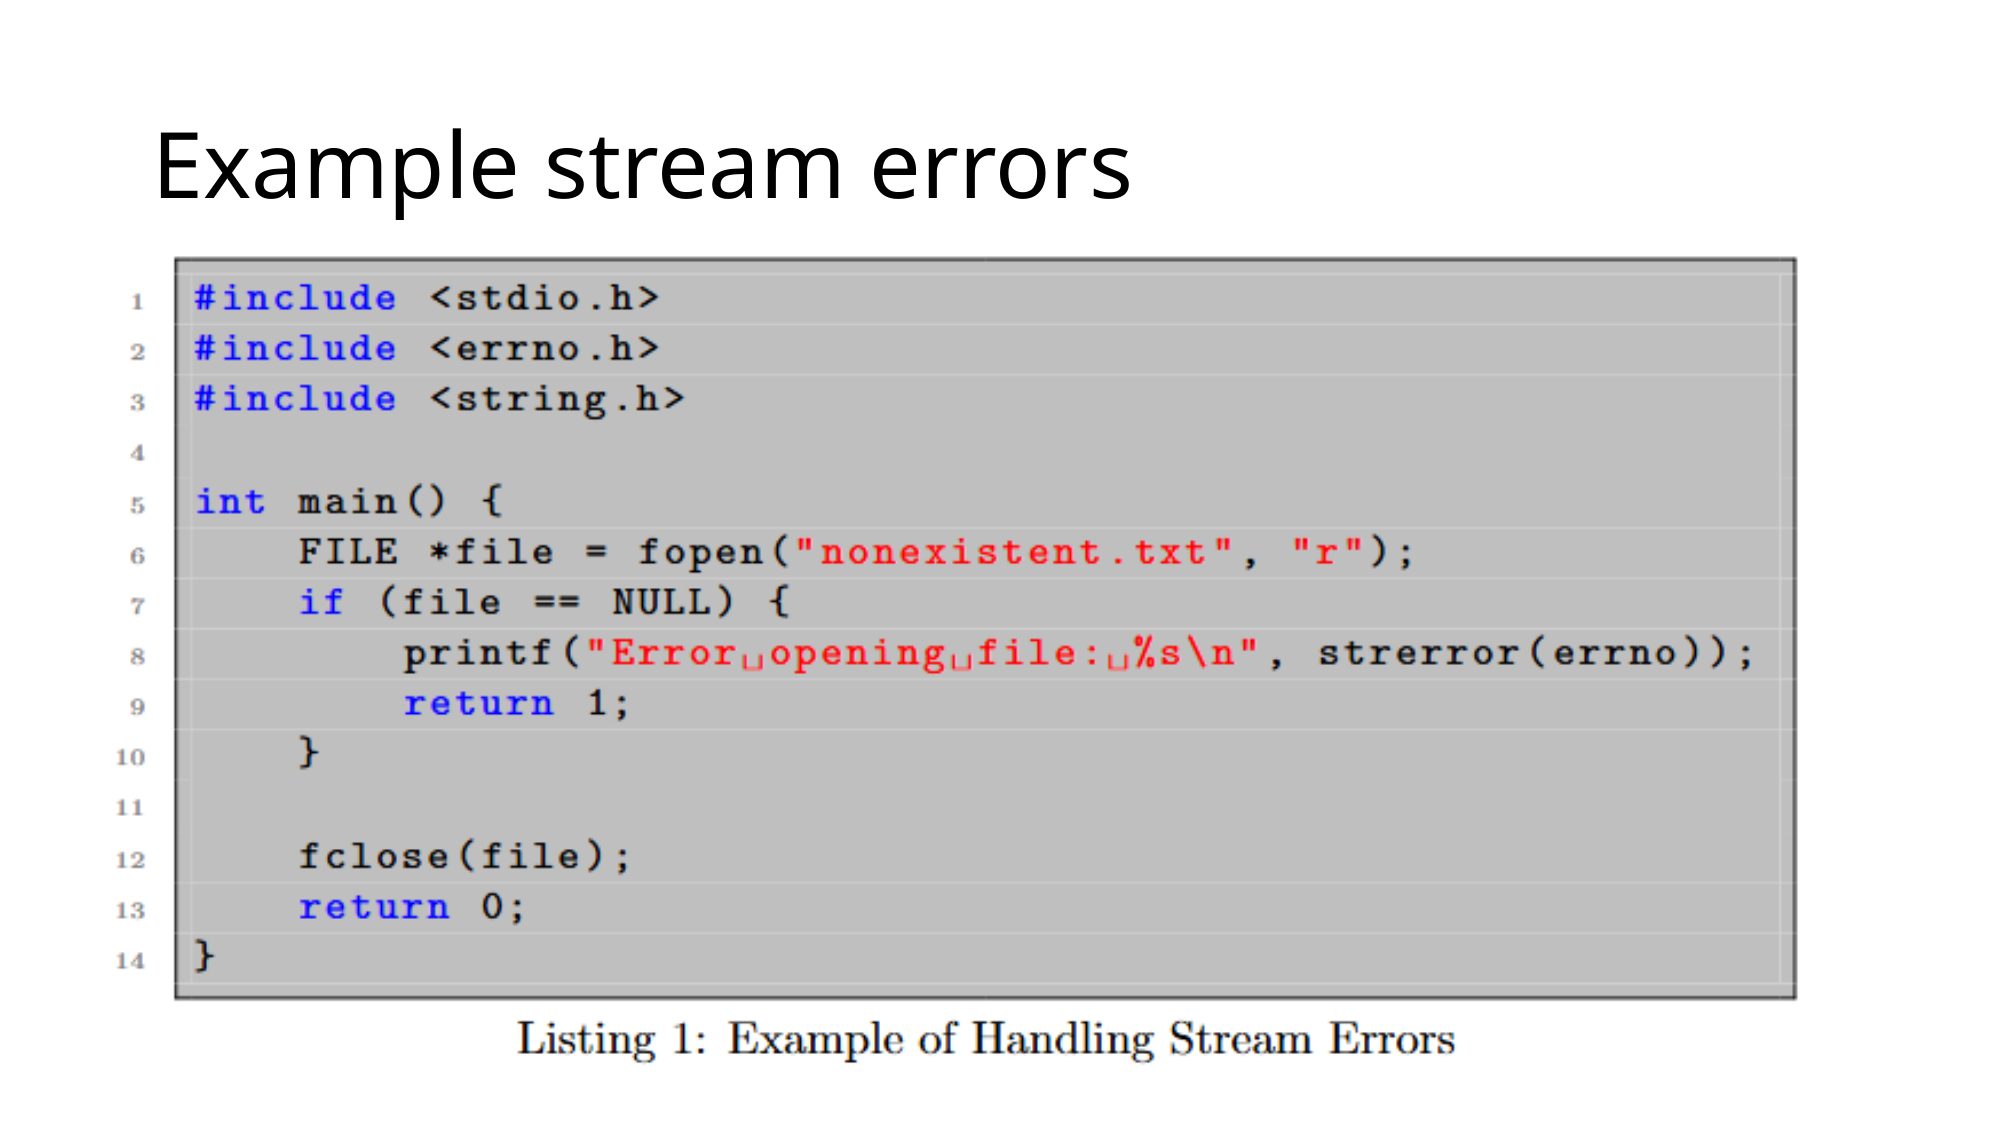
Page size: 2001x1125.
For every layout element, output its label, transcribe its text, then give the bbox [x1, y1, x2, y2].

title Example stream errors [137, 59, 1863, 278]
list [104, 245, 1831, 1087]
